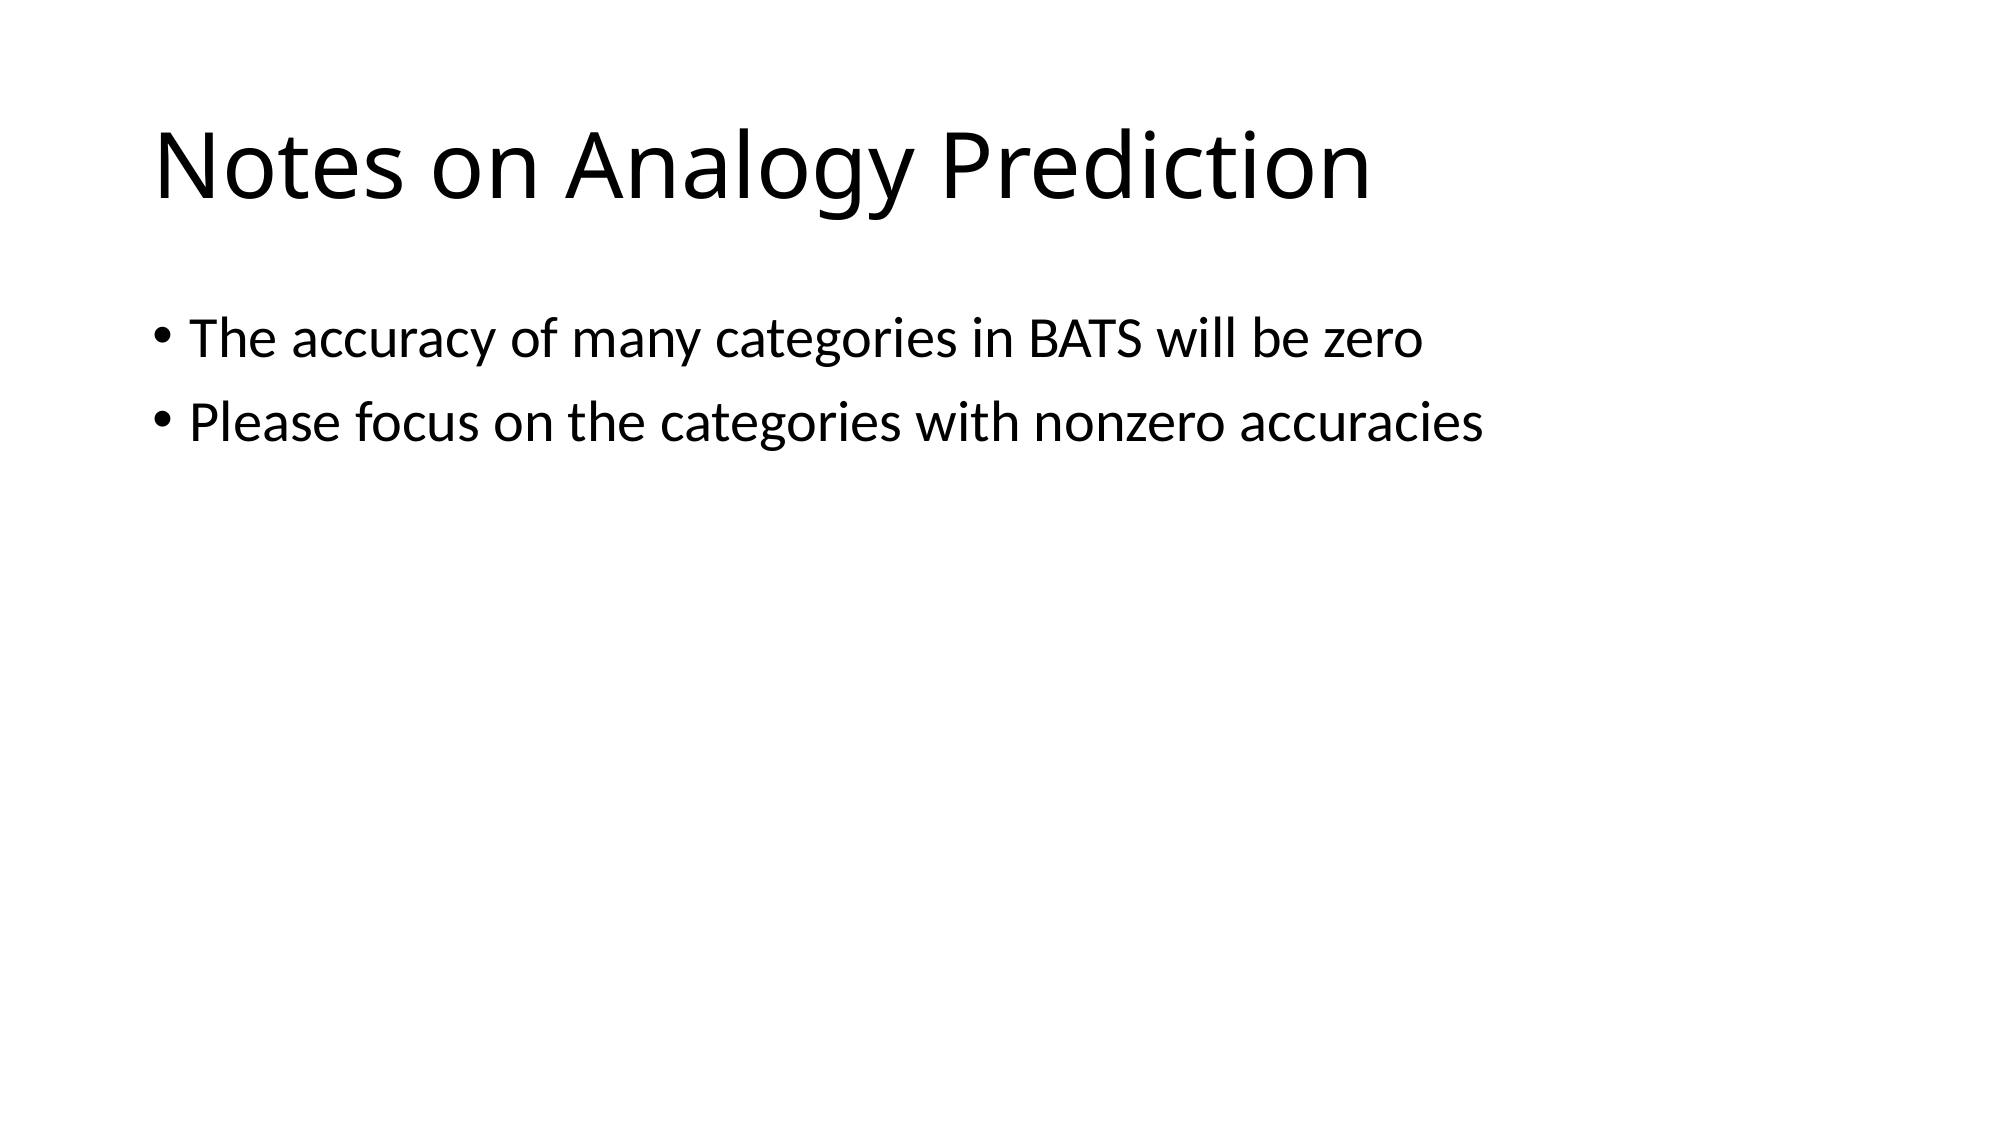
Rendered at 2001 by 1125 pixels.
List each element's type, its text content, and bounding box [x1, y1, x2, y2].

list The accuracy of many categories in BATS will be zero Please focus on the categories with nonzero accuracies [137, 299, 1863, 1014]
title Notes on Analogy Prediction [137, 59, 1863, 278]
